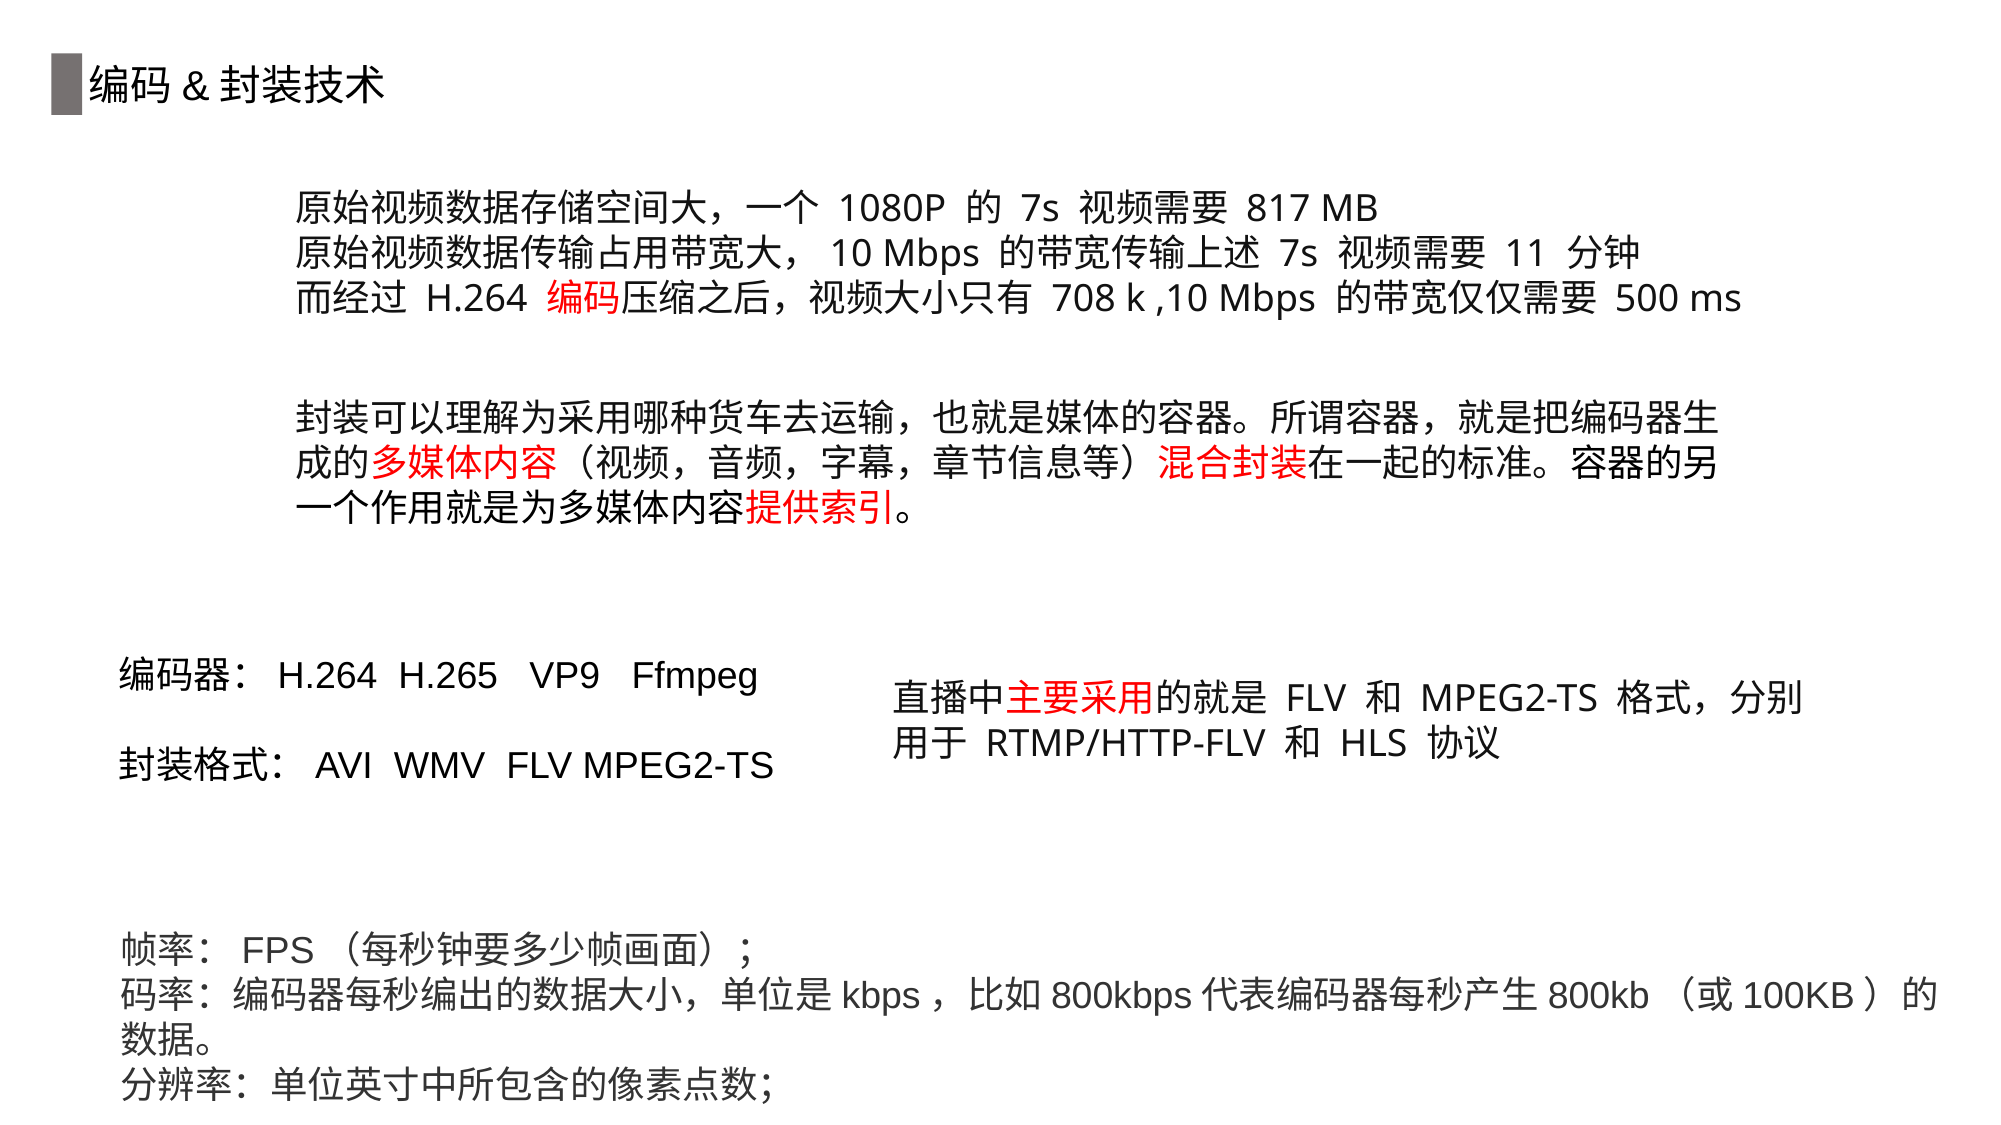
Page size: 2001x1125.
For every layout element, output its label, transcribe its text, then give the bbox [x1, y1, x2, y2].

text_box 帧率：FPS（每秒钟要多少帧画面）； 码率：编码器每秒编出的数据大小，单位是kbps，比如800kbps代表编码器每秒产生800kb（或100KB）的数据。 分辨率：单位英寸中所包含的像素点数； [105, 918, 1971, 1114]
text_box 编码器：H.264 H.265 VP9 Ffmpeg 封装格式：AVI WMV FLV MPEG2-TS [104, 644, 790, 794]
text_box 直播中主要采用的就是 FLV 和 MPEG2-TS 格式，分别用于 RTMP/HTTP-FLV 和 HLS 协议 [878, 666, 1856, 772]
text_box 封装可以理解为采用哪种货车去运输，也就是媒体的容器。所谓容器，就是把编码器生成的多媒体内容（视频，音频，字幕，章节信息等）混合封装在一起的标准。容器的另一个作用就是为多媒体内容提供索引。 [280, 386, 1739, 537]
text_box [50, 52, 73, 116]
text_box 编码&封装技术 [73, 51, 402, 117]
text_box 原始视频数据存储空间大，一个 1080P 的 7s 视频需要 817 MB 原始视频数据传输占用带宽大，10 Mbps 的带宽传输上述 7s 视频需要 11 分钟 而经过 H.264 编码压缩之后，视频大小只有 708 k ,10 Mbps 的带宽仅仅需要 500 ms [280, 176, 1796, 326]
